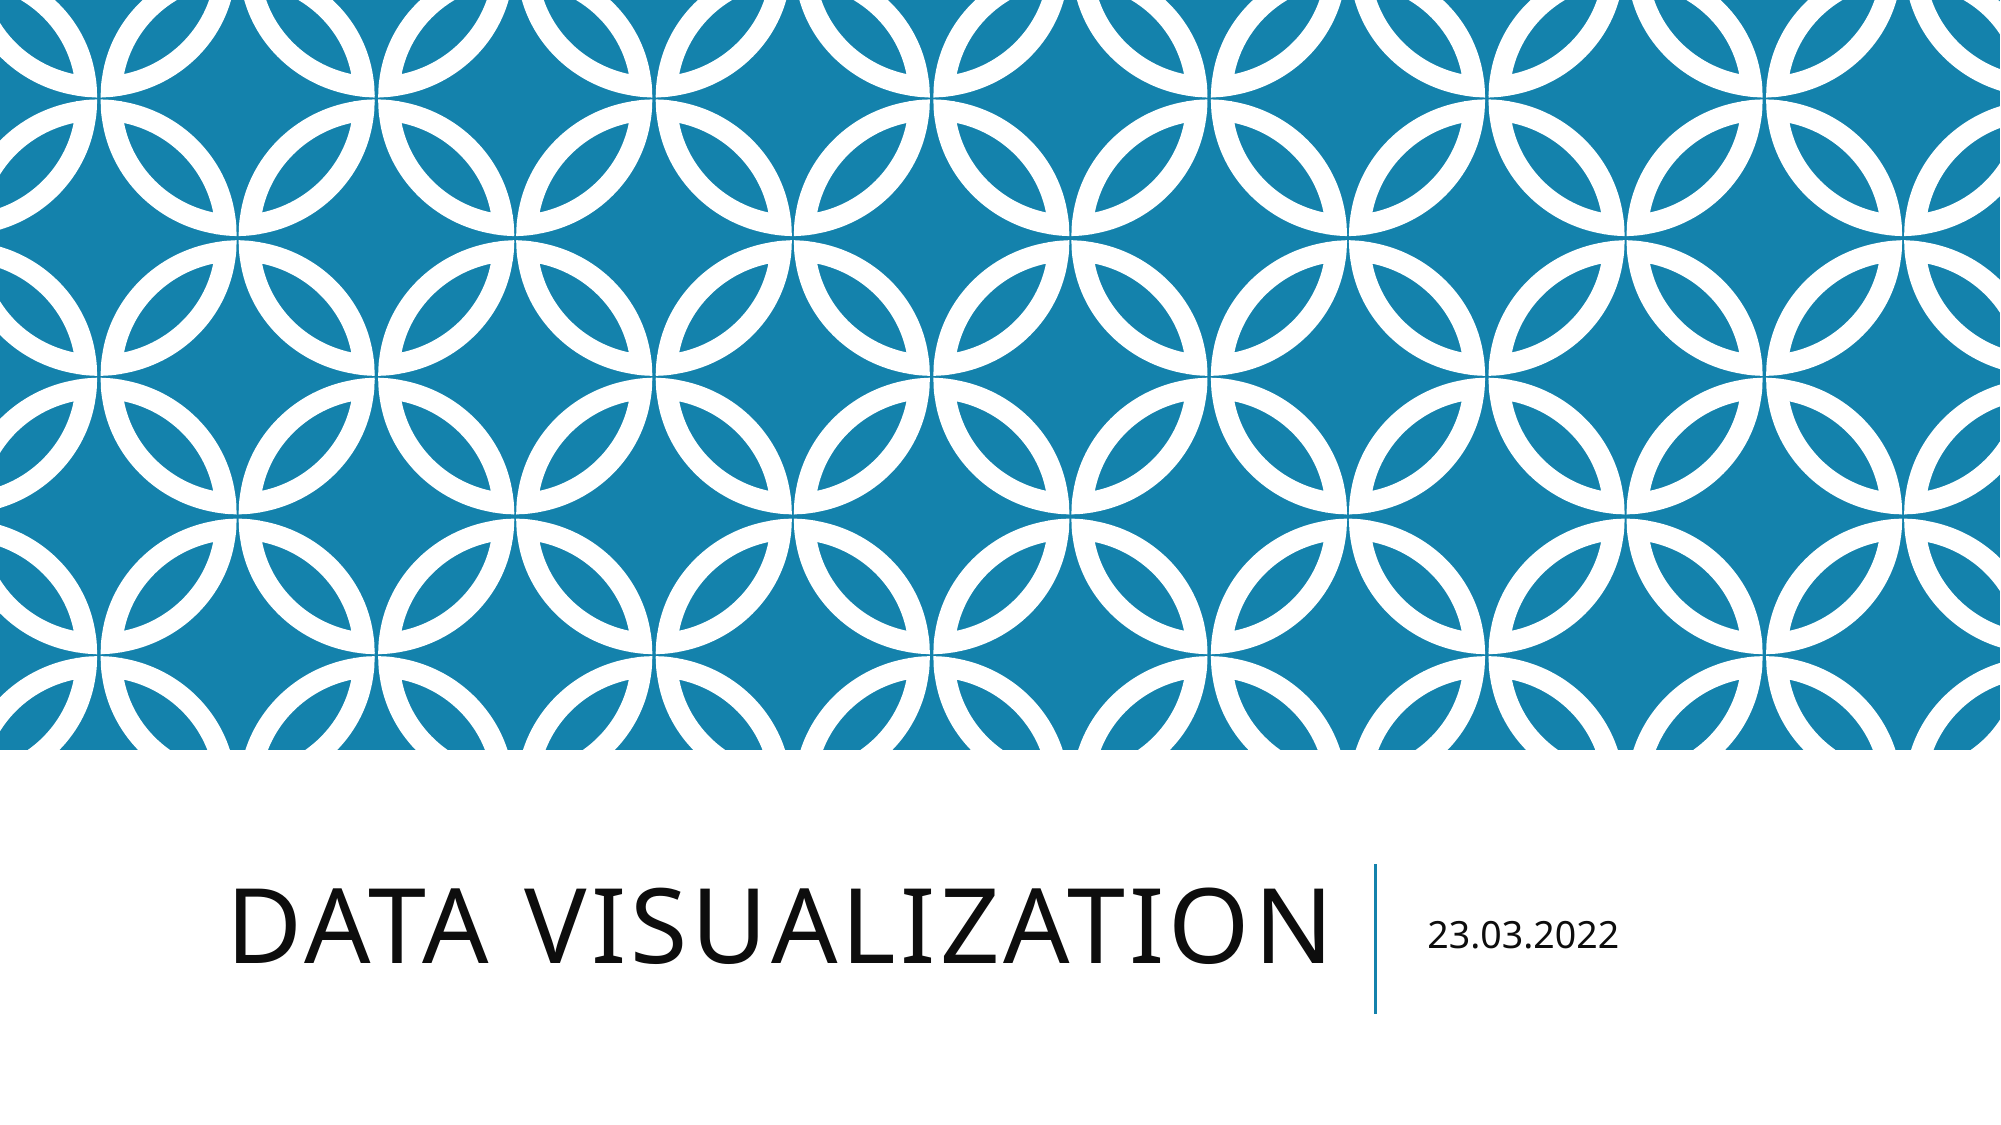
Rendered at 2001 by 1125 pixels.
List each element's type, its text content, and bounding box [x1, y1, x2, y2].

subtitle 23.03.2022 [1412, 813, 1938, 1054]
title DATA VISUALIZATION [75, 813, 1350, 1054]
